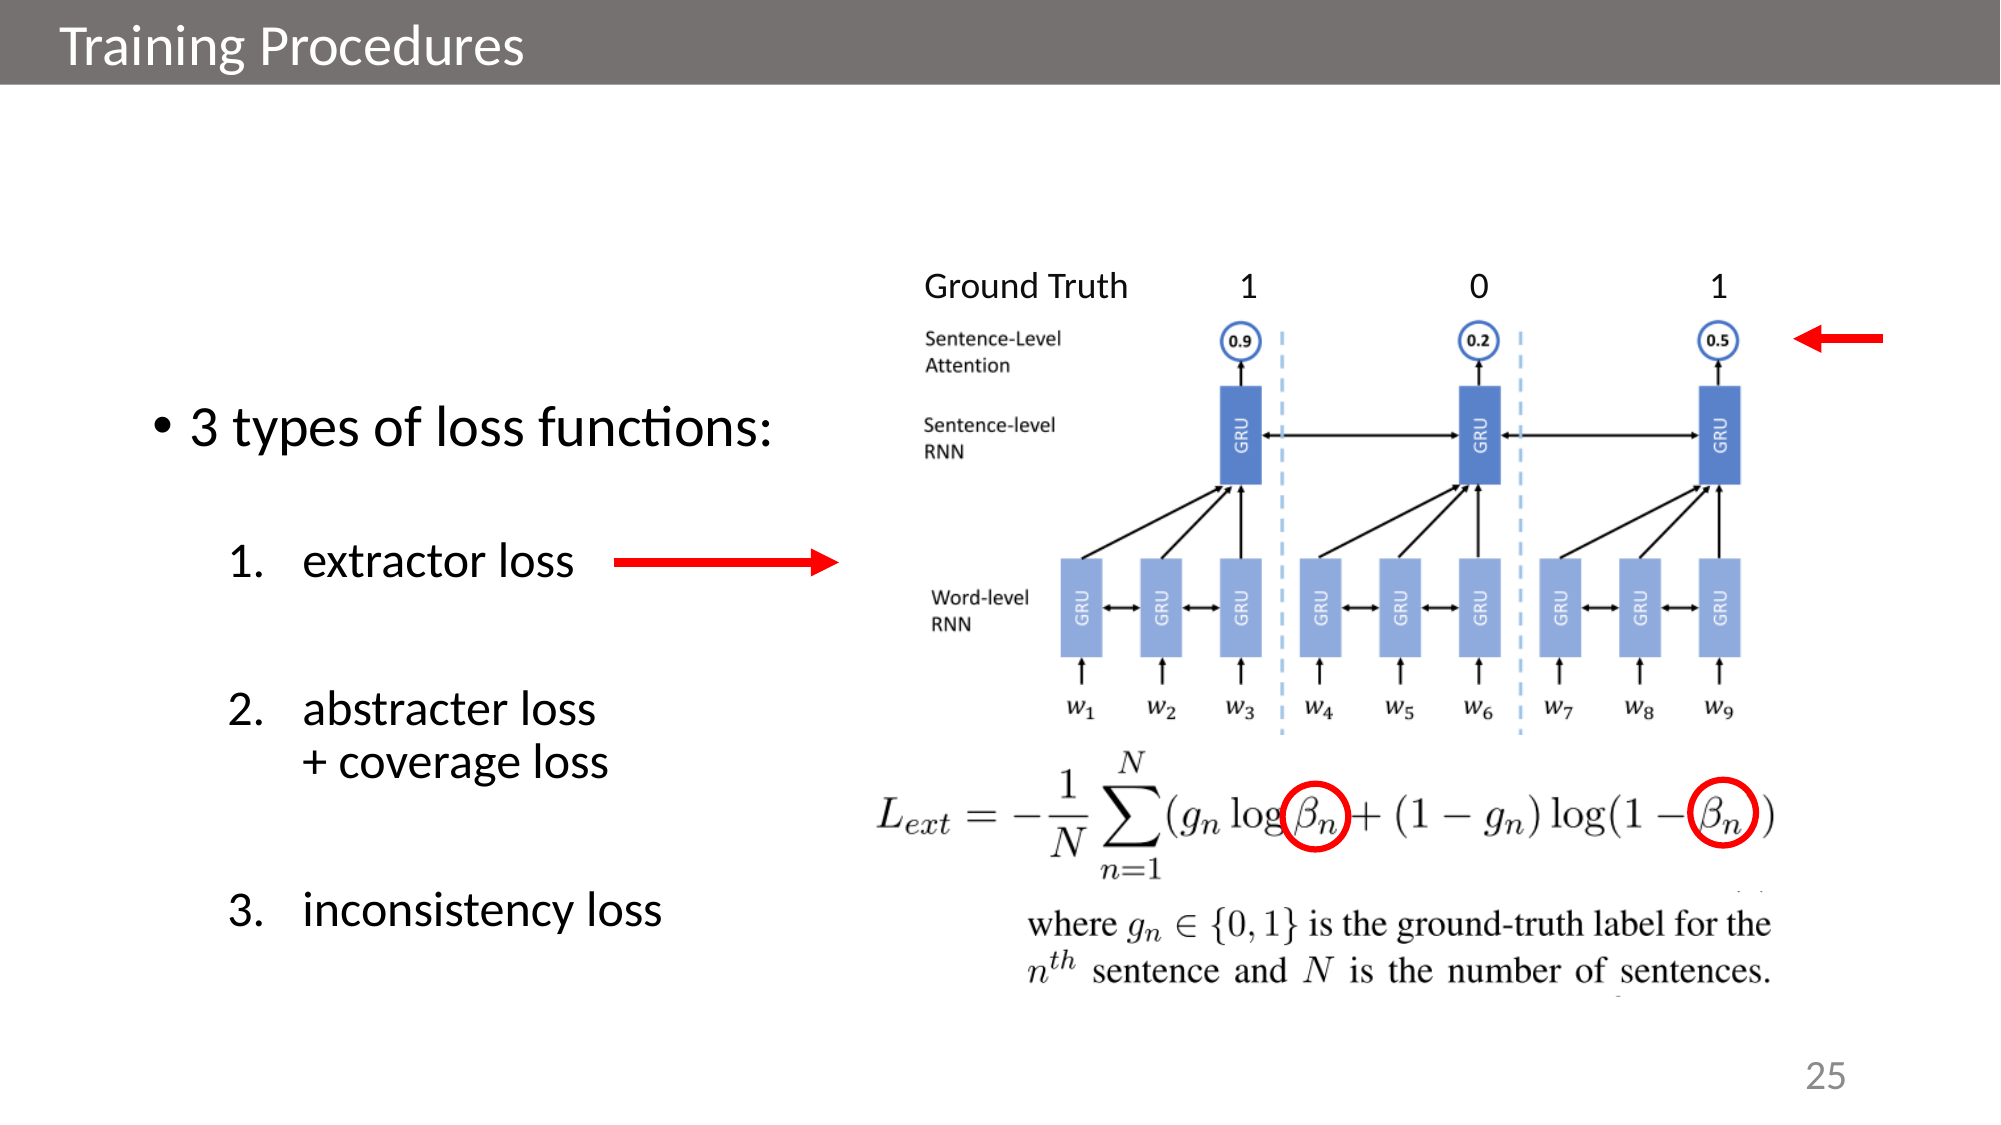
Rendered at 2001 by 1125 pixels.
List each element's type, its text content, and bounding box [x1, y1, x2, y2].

text_box Ground Truth 1 0 1 [909, 253, 1745, 299]
picture [869, 299, 1780, 890]
text_box Training Procedures [0, 0, 2000, 85]
picture [1018, 891, 1780, 997]
slide_number 25 [1412, 1042, 1863, 1103]
list 3 types of loss functions: extractor loss abstracter loss + coverage loss inconsistency loss [137, 388, 1863, 975]
